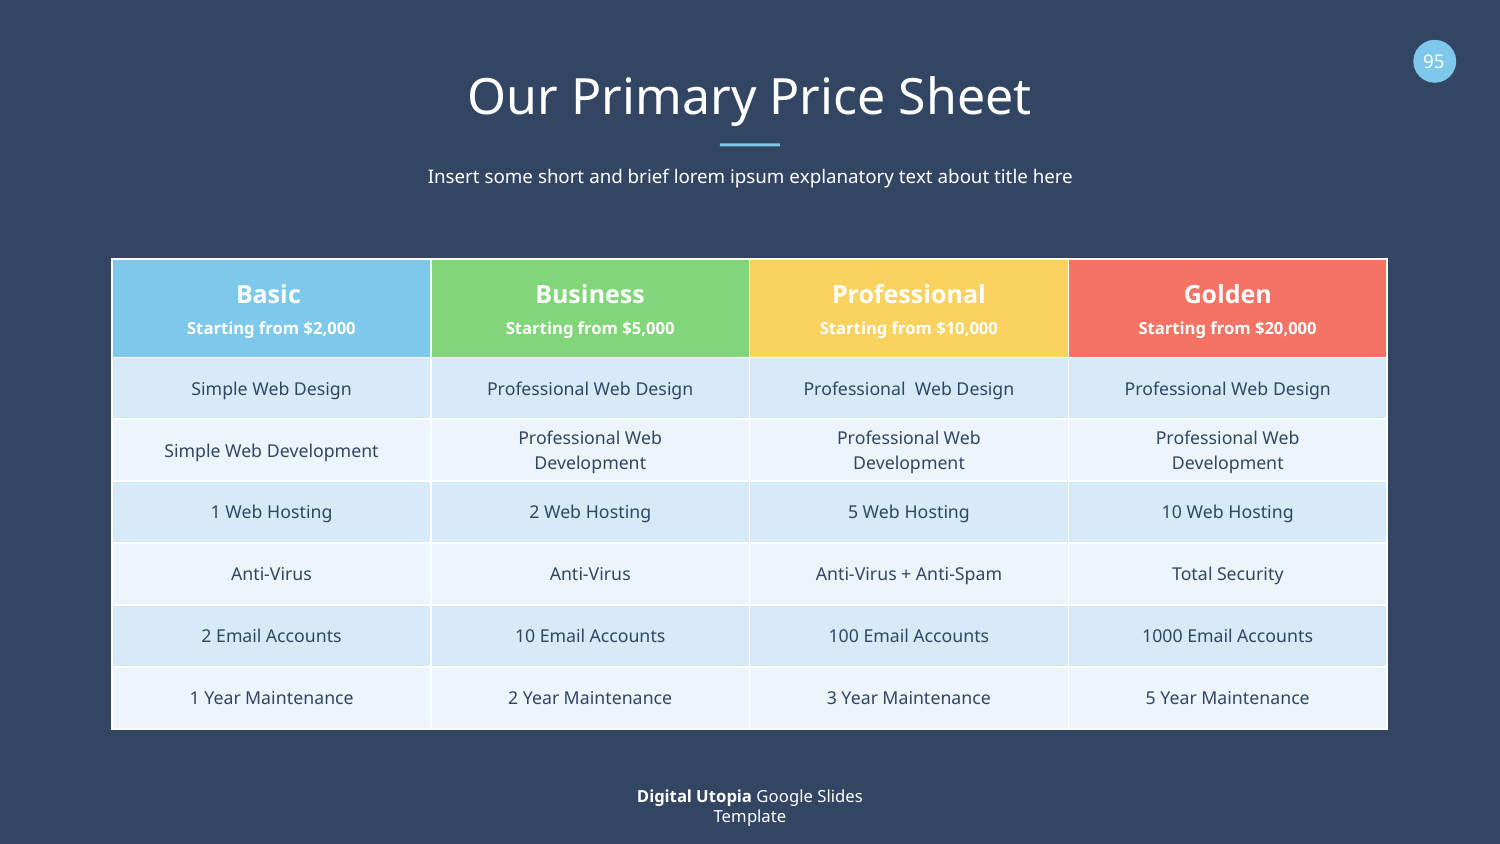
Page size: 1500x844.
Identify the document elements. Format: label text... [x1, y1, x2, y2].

table_cell 1 Year Maintenance [113, 668, 430, 728]
table_cell Professional Web Design [432, 358, 749, 418]
table_cell 2 Year Maintenance [432, 668, 749, 728]
table_cell Simple Web Design [113, 358, 430, 418]
table_cell 1 Web Hosting [113, 482, 430, 542]
table_cell Professional Web Design [750, 358, 1068, 418]
table_cell Anti-Virus + Anti-Spam [750, 544, 1068, 604]
table_cell Professional Web Design [1069, 358, 1386, 418]
list Our Primary Price Sheet [112, 64, 1388, 131]
table_header Basic Starting from $2,000 [113, 260, 430, 357]
table_cell Total Security [1069, 544, 1386, 604]
table_cell 2 Web Hosting [432, 482, 749, 542]
table_cell 3 Year Maintenance [750, 668, 1068, 728]
table_cell 2 Email Accounts [113, 606, 430, 666]
table_header Business Starting from $5,000 [432, 260, 749, 357]
table_header Golden Starting from $20,000 [1069, 260, 1386, 357]
table_cell 5 Web Hosting [750, 482, 1068, 542]
table_cell 10 Web Hosting [1069, 482, 1386, 542]
table_cell Anti-Virus [113, 544, 430, 604]
table_cell 10 Email Accounts [432, 606, 749, 666]
table_cell Professional Web Development [750, 420, 1068, 480]
table_cell 5 Year Maintenance [1069, 668, 1386, 728]
table_cell 1000 Email Accounts [1069, 606, 1386, 666]
table_cell Simple Web Development [113, 420, 430, 480]
list Insert some short and brief lorem ipsum explanatory text about title here [112, 164, 1388, 190]
table_cell Professional Web Development [1069, 420, 1386, 480]
table_cell Professional Web Development [432, 420, 749, 480]
table_cell 100 Email Accounts [750, 606, 1068, 666]
table_cell Anti-Virus [432, 544, 749, 604]
table_header Professional Starting from $10,000 [750, 260, 1068, 357]
